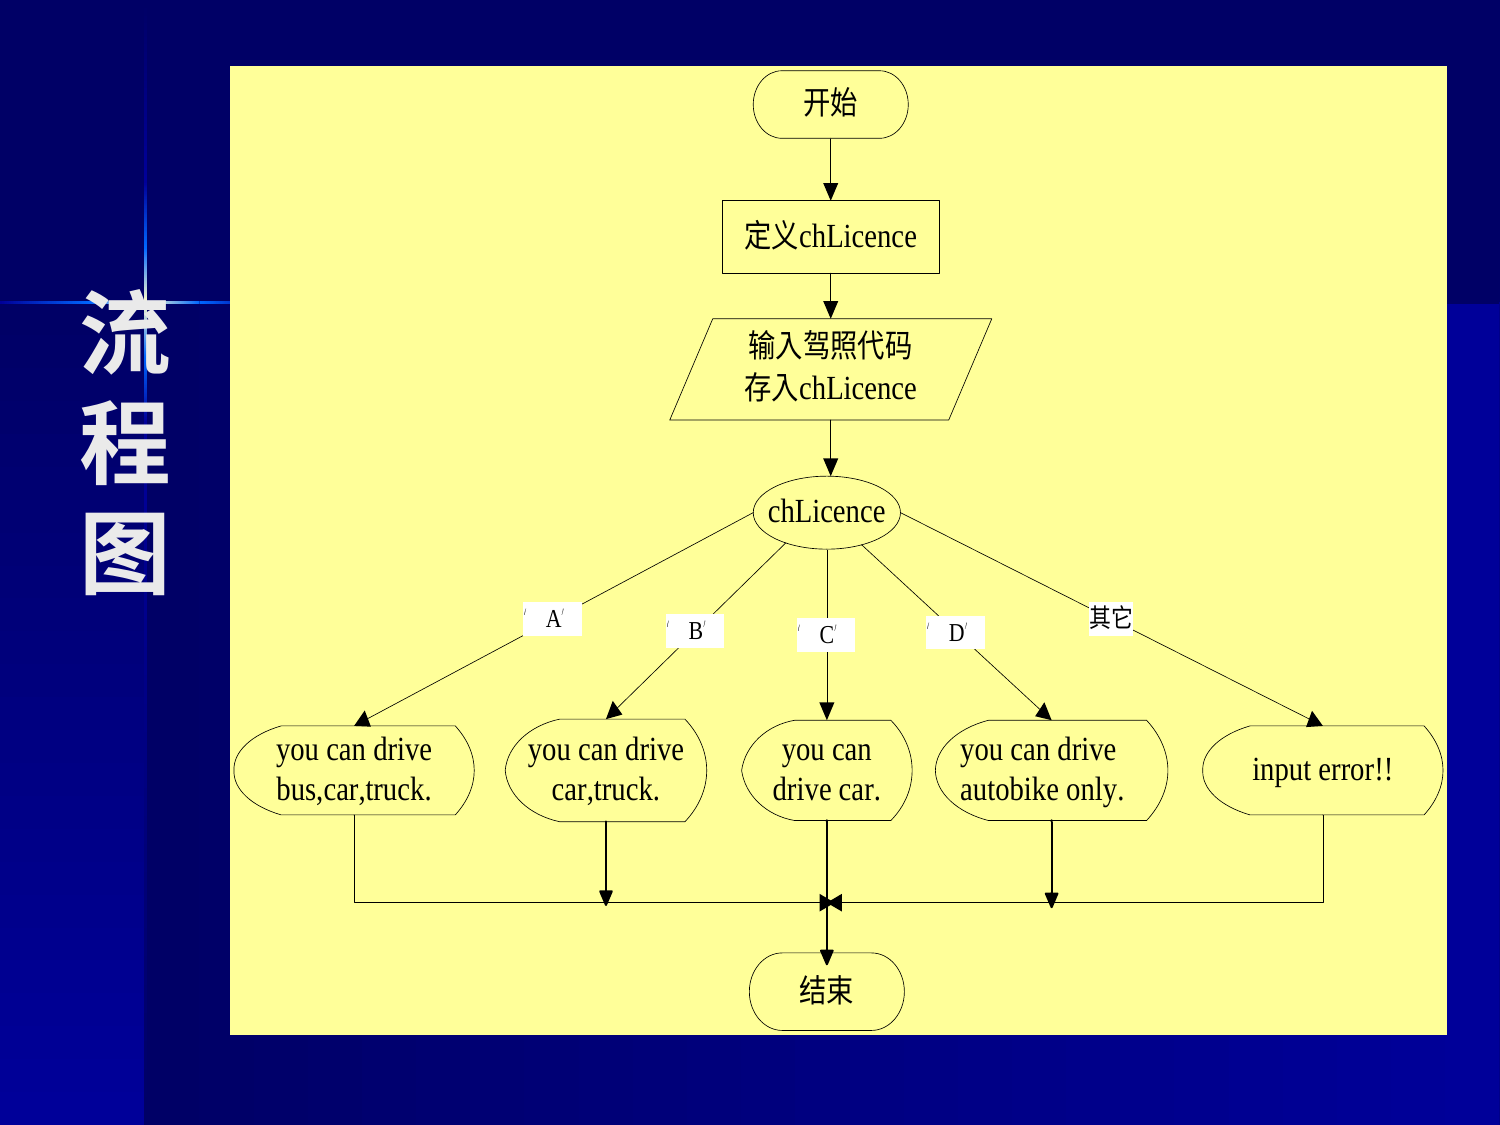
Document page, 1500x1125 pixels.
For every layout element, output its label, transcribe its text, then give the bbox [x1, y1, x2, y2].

title 流程图 [64, 305, 224, 687]
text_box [229, 66, 1447, 1036]
title 流程图 [64, 196, 224, 304]
